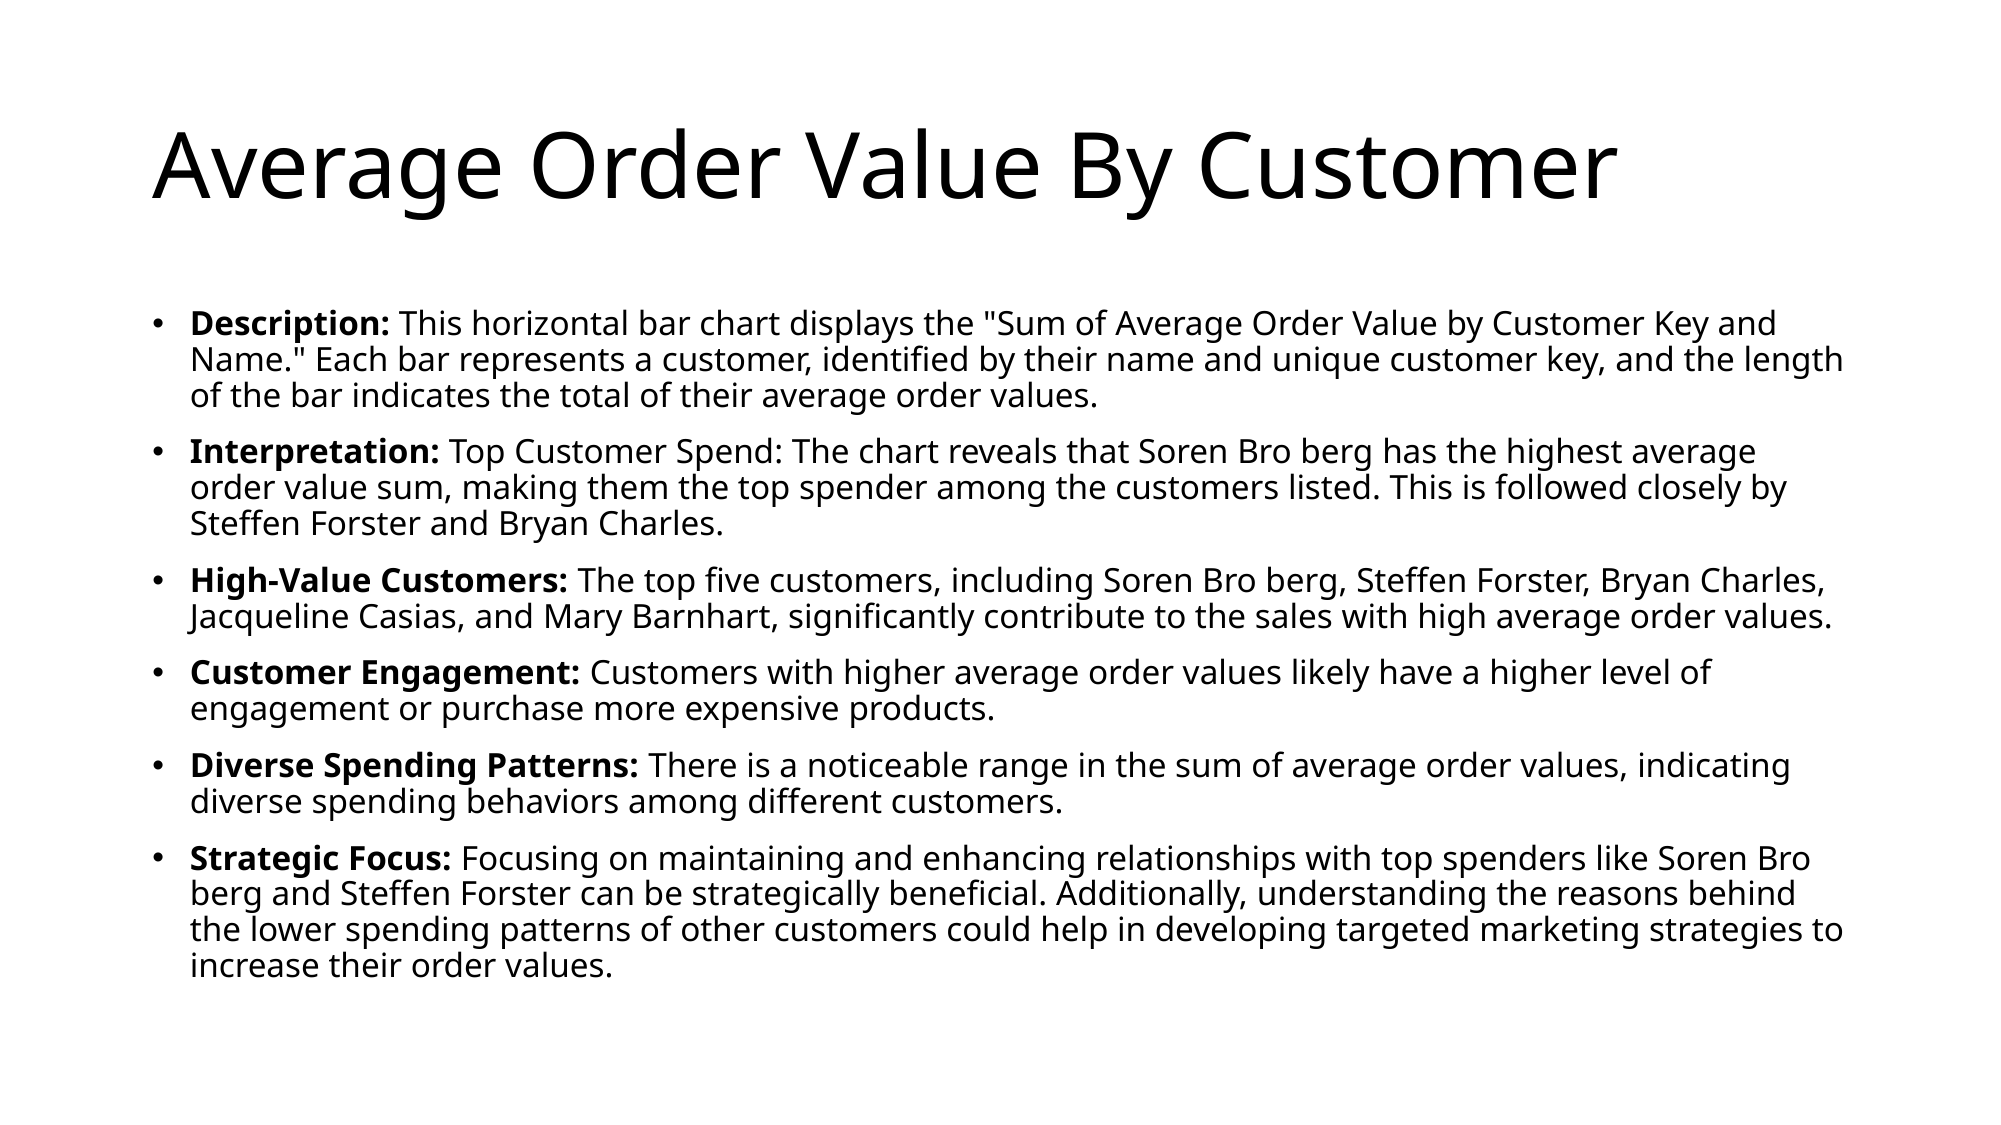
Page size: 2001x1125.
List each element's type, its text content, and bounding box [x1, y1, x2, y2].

title Average Order Value By Customer [137, 59, 1863, 278]
list Description: This horizontal bar chart displays the "Sum of Average Order Value by Customer Key and Name." Each bar represents a customer, identified by their name and unique customer key, and the length of the bar indicates the total of their average order values. Interpretation: Top Customer Spend: The chart reveals that Soren Bro berg has the highest average order value sum, making them the top spender among the customers listed. This is followed closely by Steffen Forster and Bryan Charles. High-Value Customers: The top five customers, including Soren Bro berg, Steffen Forster, Bryan Charles, Jacqueline Casias, and Mary Barnhart, significantly contribute to the sales with high average order values. Customer Engagement: Customers with higher average order values likely have a higher level of engagement or purchase more expensive products. Diverse Spending Patterns: There is a noticeable range in the sum of average order values, indicating diverse spending behaviors among different customers. Strategic Focus: Focusing on maintaining and enhancing relationships with top spenders like Soren Bro berg and Steffen Forster can be strategically beneficial. Additionally, understanding the reasons behind the lower spending patterns of other customers could help in developing targeted marketing strategies to increase their order values. [137, 299, 1863, 1014]
